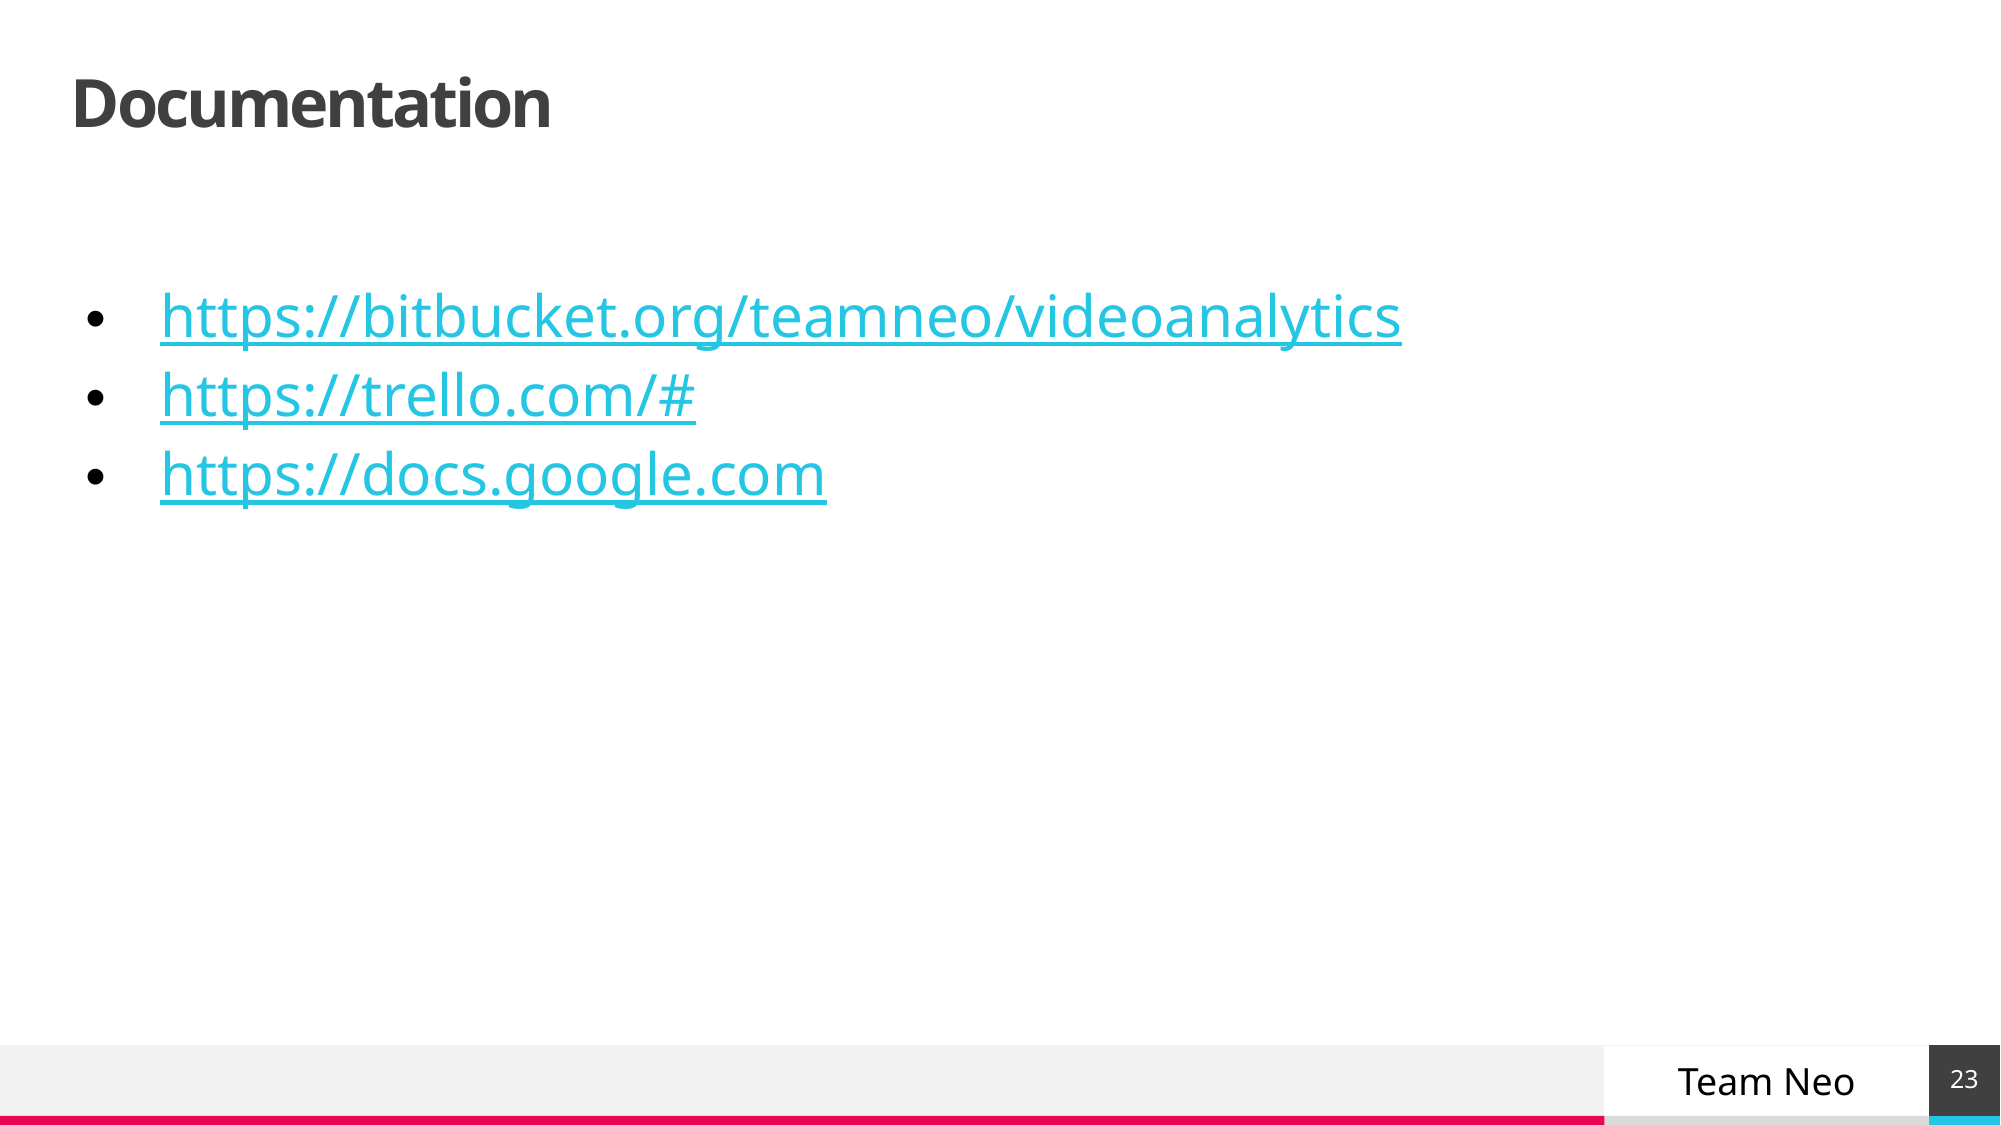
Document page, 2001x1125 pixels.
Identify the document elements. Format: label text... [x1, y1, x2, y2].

text_box https://bitbucket.org/teamneo/videoanalytics https://trello.com/# https://docs.google.com [70, 271, 1603, 594]
title Documentation [70, 70, 1930, 142]
slide_number 23 [1929, 1045, 2000, 1116]
